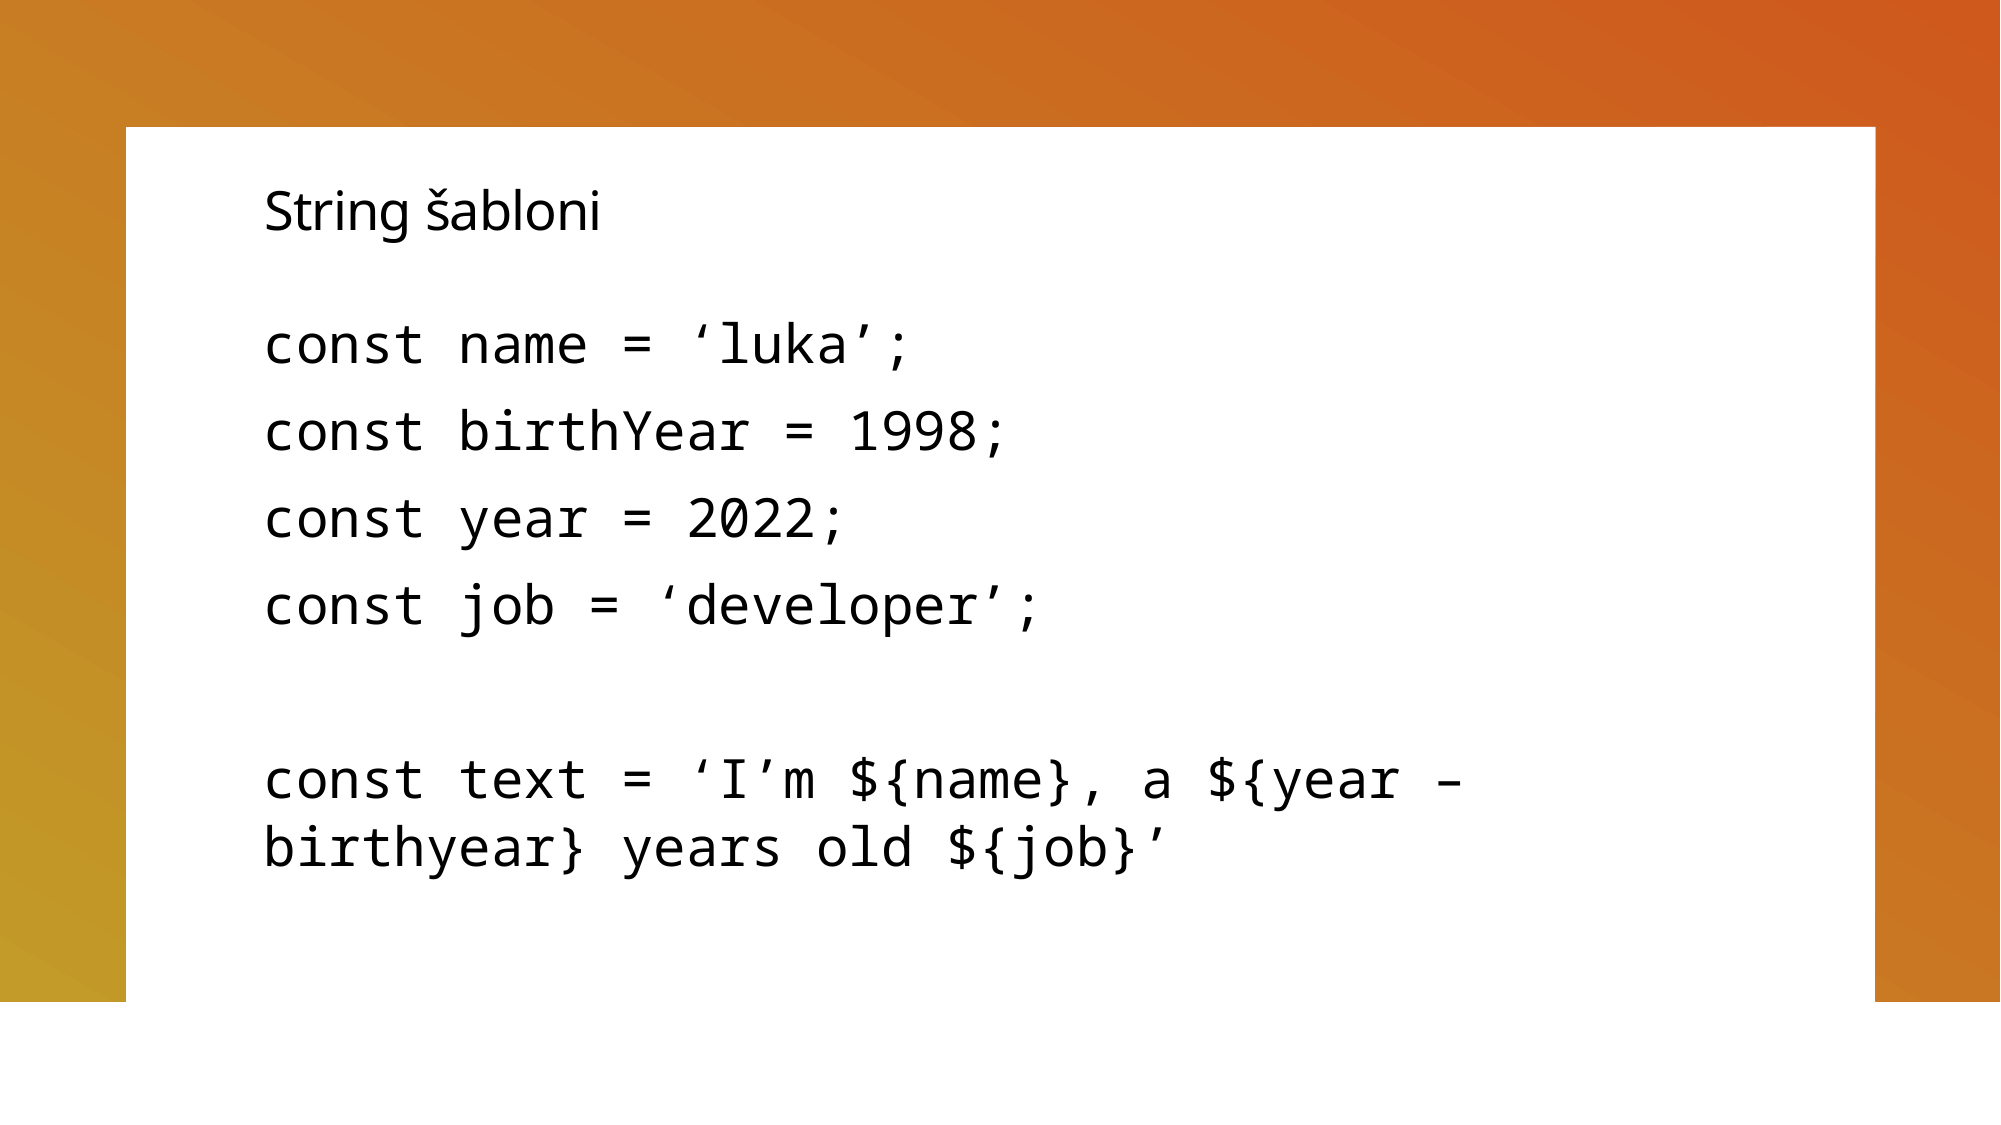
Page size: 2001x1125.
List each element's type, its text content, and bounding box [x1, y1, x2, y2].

title String šabloni [249, 174, 1750, 285]
list const name = ‘luka’; const birthYear = 1998; const year = 2022; const job = ‘developer’; const text = ‘I’m ${name}, a ${year – birthyear} years old ${job}’ [248, 298, 1749, 1001]
